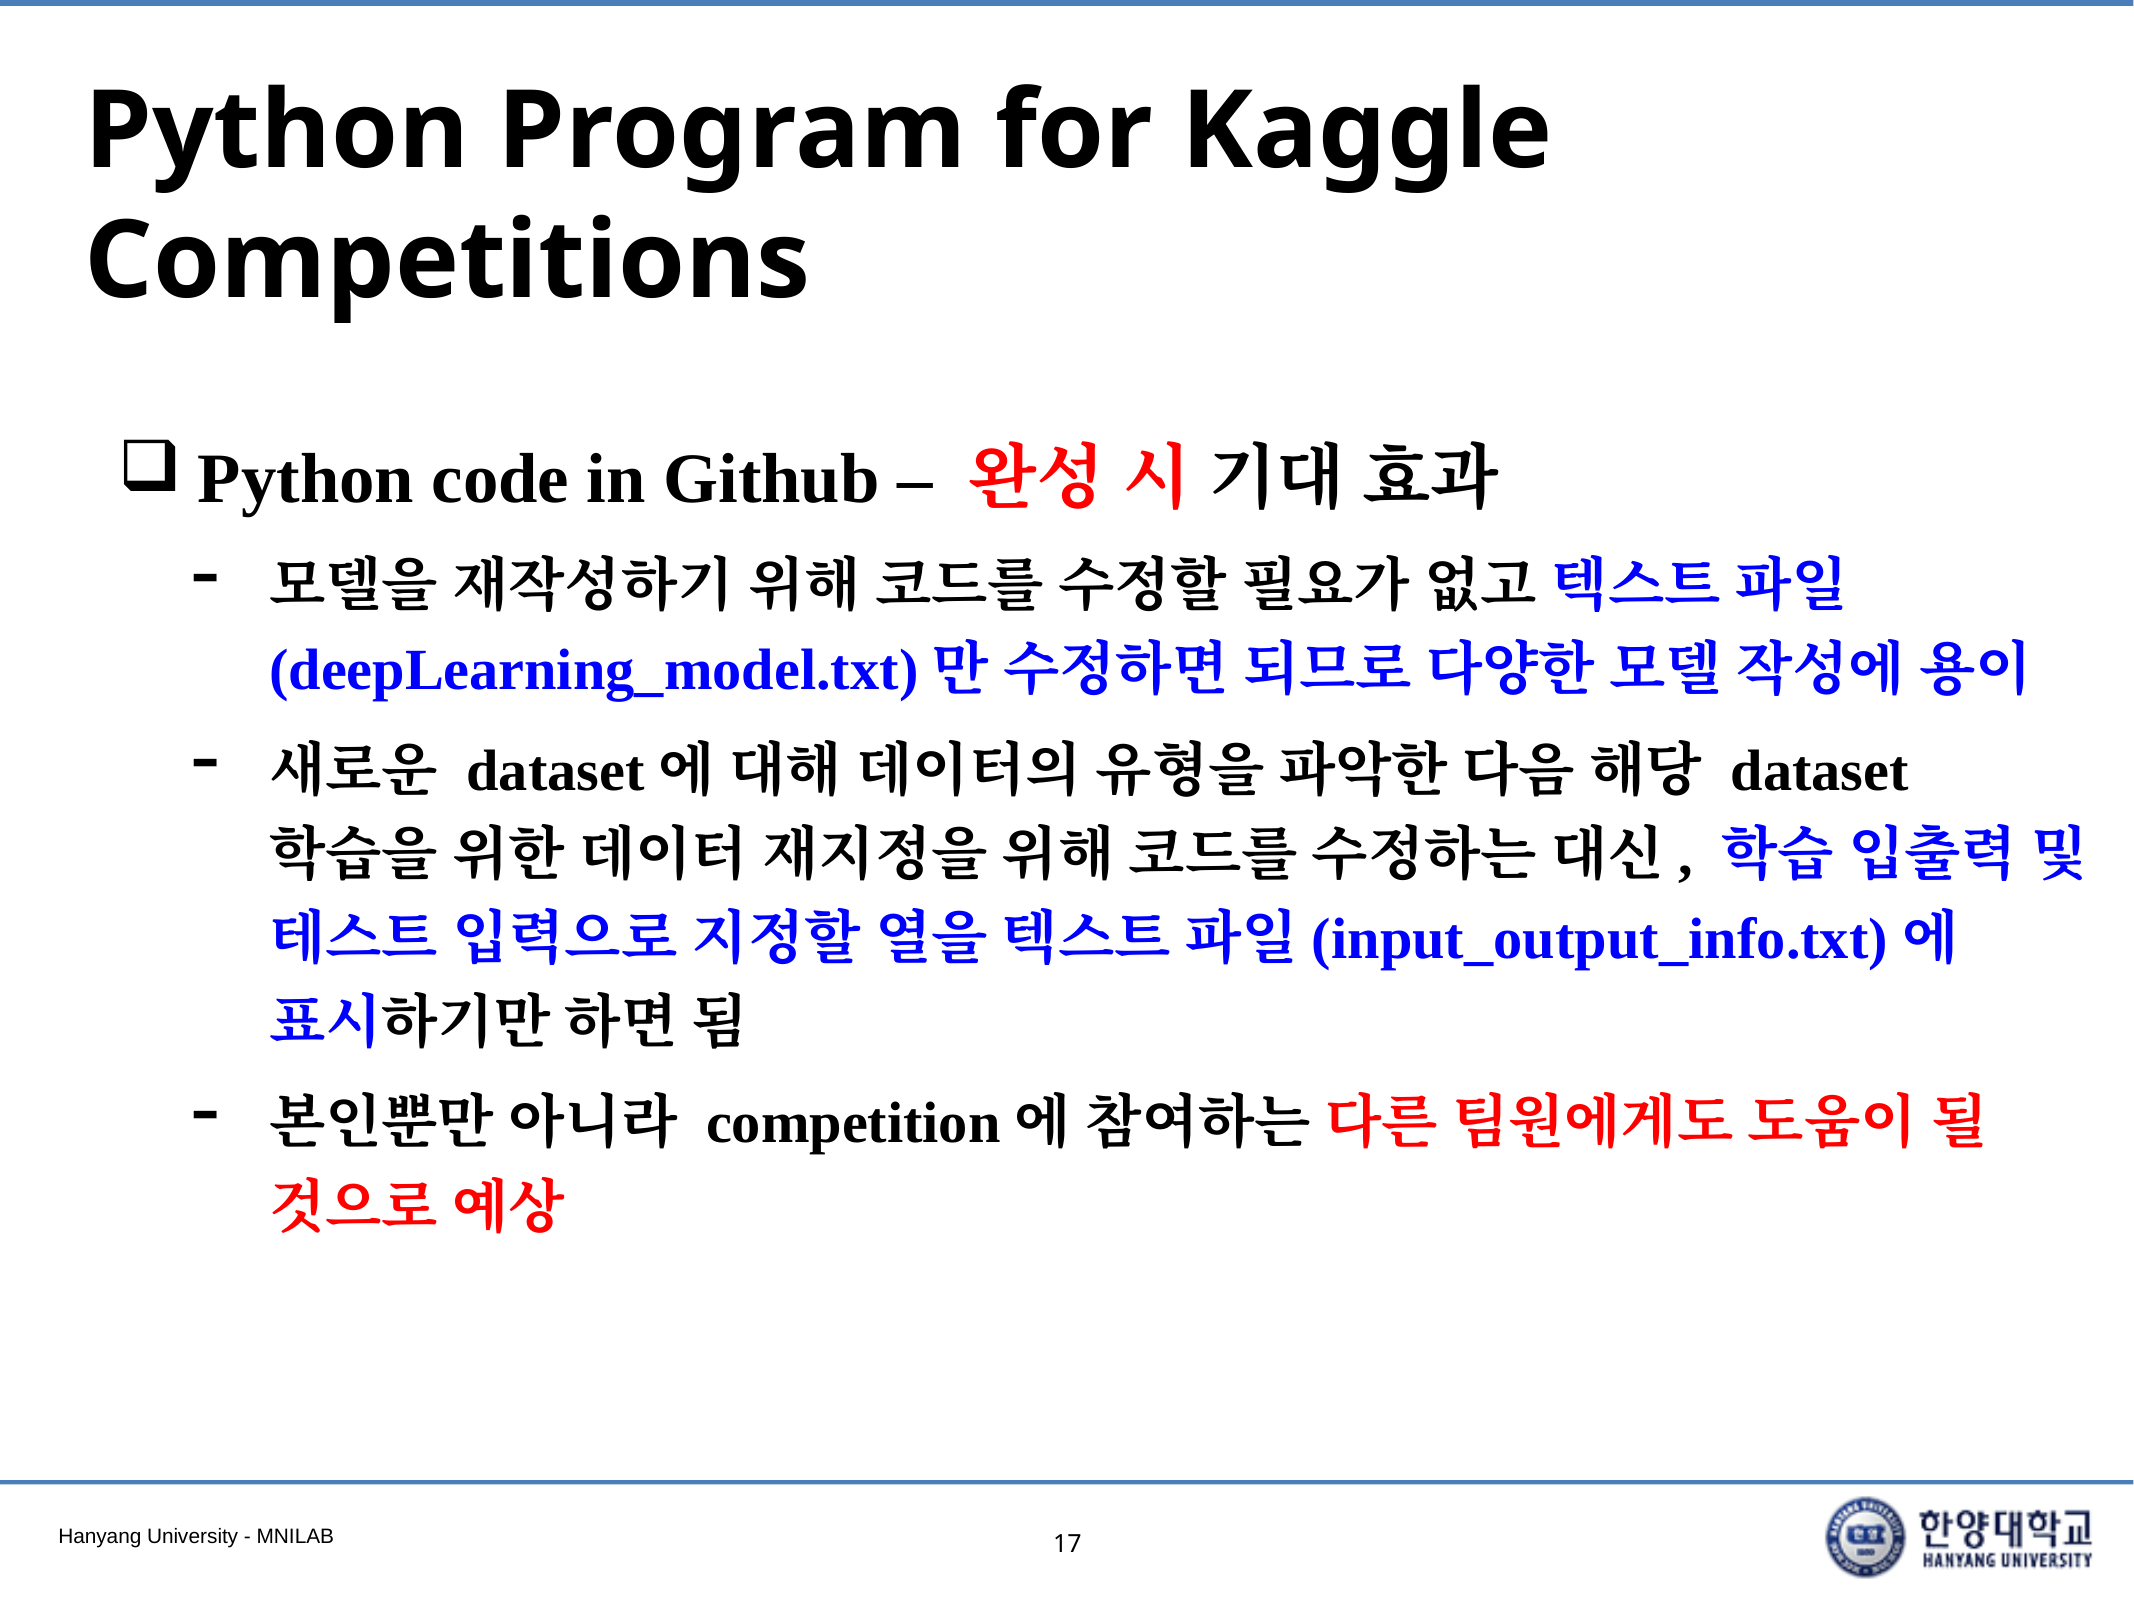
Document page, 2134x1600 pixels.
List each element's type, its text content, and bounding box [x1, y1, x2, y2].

title Python Program for Kaggle Competitions [75, 41, 2058, 338]
picture [1797, 1495, 2128, 1581]
slide_number 17 [1037, 1518, 1098, 1567]
list Python code in Github – 완성 시 기대 효과 모델을 재작성하기 위해 코드를 수정할 필요가 없고 텍스트 파일(deepLearning_model.txt)만 수정하면 되므로 다양한 모델 작성에 용이 새로운 dataset에 대해 데이터의 유형을 파악한 다음 해당 dataset 학습을 위한 데이터 재지정을 위해 코드를 수정하는 대신, 학습 입출력 및 테스트 입력으로 지정할 열을 텍스트 파일(input_output_info.txt)에 표시하기만 하면 됨 본인뿐만 아니라 competition에 참여하는 다른 팀원에게도 도움이 될 것으로 예상 [109, 406, 2111, 1351]
